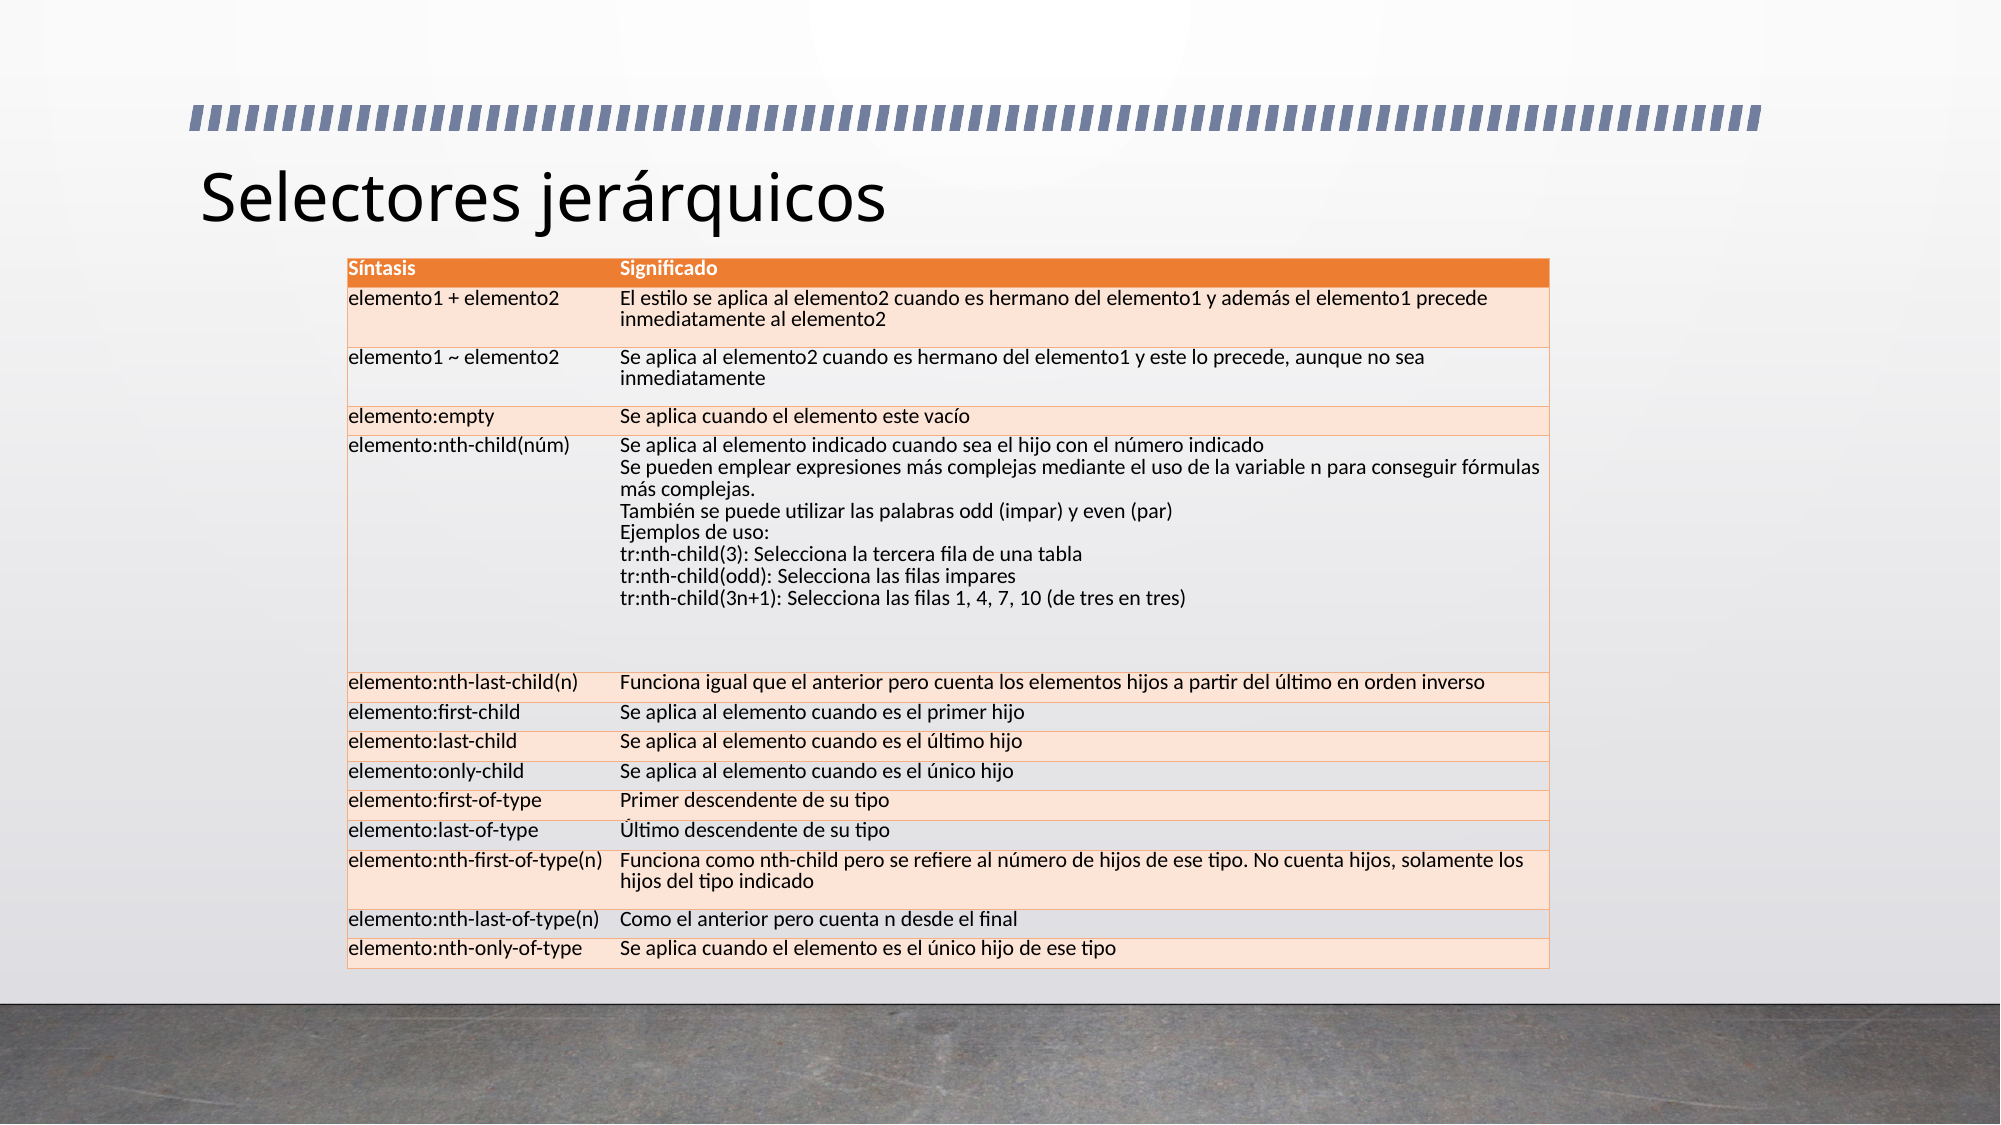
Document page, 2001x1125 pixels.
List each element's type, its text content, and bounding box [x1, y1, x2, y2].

table_cell elemento:nth-only-of-type [348, 939, 619, 968]
table_cell Se aplica al elemento cuando es el único hijo [619, 762, 1549, 790]
table_header Significado [619, 259, 1549, 287]
table_cell elemento1 ~ elemento2 [348, 348, 619, 406]
table_cell elemento:only-child [348, 762, 619, 790]
table_cell elemento1 + elemento2 [348, 288, 619, 347]
table_cell elemento:nth-last-child(n) [348, 673, 619, 702]
table_cell elemento:nth-last-of-type(n) [348, 910, 619, 938]
table_cell El estilo se aplica al elemento2 cuando es hermano del elemento1 y además el elemento1 precede inmediatamente al elemento2 [619, 288, 1549, 347]
table_cell Se aplica al elemento indicado cuando sea el hijo con el número indicado Se pueden emplear expresiones más complejas mediante el uso de la variable n para conseguir fórmulas más complejas. También se puede utilizar las palabras odd (impar) y even (par) Ejemplos de uso: tr:nth-child(3): Selecciona la tercera fila de una tabla tr:nth-child(odd): Selecciona las filas impares tr:nth-child(3n+1): Selecciona las filas 1, 4, 7, 10 (de tres en tres) [619, 436, 1549, 672]
table_header Síntasis [348, 259, 619, 287]
table_cell Se aplica cuando el elemento es el único hijo de ese tipo [619, 939, 1549, 968]
table_cell Funciona como nth-child pero se refiere al número de hijos de ese tipo. No cuenta hijos, solamente los hijos del tipo indicado [619, 851, 1549, 909]
table_cell elemento:nth-child(núm) [348, 436, 619, 672]
table_cell Se aplica al elemento2 cuando es hermano del elemento1 y este lo precede, aunque no sea inmediatamente [619, 348, 1549, 406]
table_cell Primer descendente de su tipo [619, 791, 1549, 820]
table_cell Como el anterior pero cuenta n desde el final [619, 910, 1549, 938]
table_cell Último descendente de su tipo [619, 821, 1549, 850]
table_cell elemento:last-of-type [348, 821, 619, 850]
table_cell elemento:first-child [348, 703, 619, 731]
table_cell Se aplica al elemento cuando es el último hijo [619, 732, 1549, 761]
table_cell Se aplica al elemento cuando es el primer hijo [619, 703, 1549, 731]
table_cell elemento:first-of-type [348, 791, 619, 820]
table_cell elemento:nth-first-of-type(n) [348, 851, 619, 909]
table_cell elemento:empty [348, 407, 619, 435]
table_cell elemento:last-child [348, 732, 619, 761]
title Selectores jerárquicos [185, 156, 1761, 329]
picture [0, 1004, 2000, 1124]
table_cell Se aplica cuando el elemento este vacío [619, 407, 1549, 435]
table_cell Funciona igual que el anterior pero cuenta los elementos hijos a partir del último en orden inverso [619, 673, 1549, 702]
